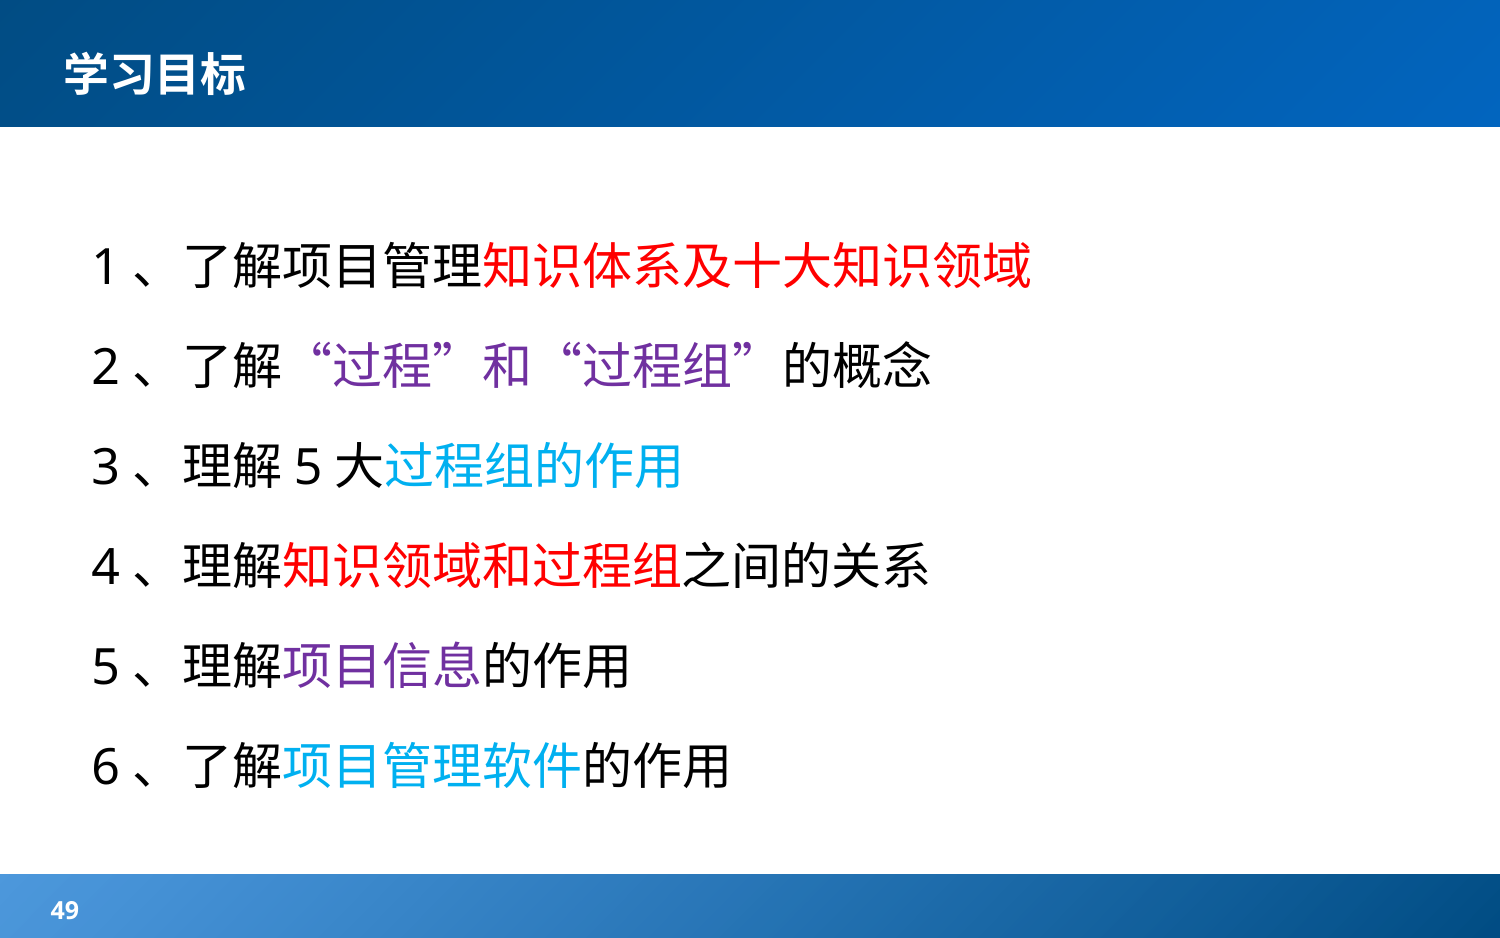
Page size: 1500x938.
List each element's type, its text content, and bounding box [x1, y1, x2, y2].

text_box 1、了解项目管理知识体系及十大知识领域 2、了解“过程”和“过程组”的概念 3、理解5大过程组的作用 4、理解知识领域和过程组之间的关系 5、理解项目信息的作用 6、了解项目管理软件的作用 [76, 197, 1424, 783]
title 学习目标 [48, 19, 1005, 127]
